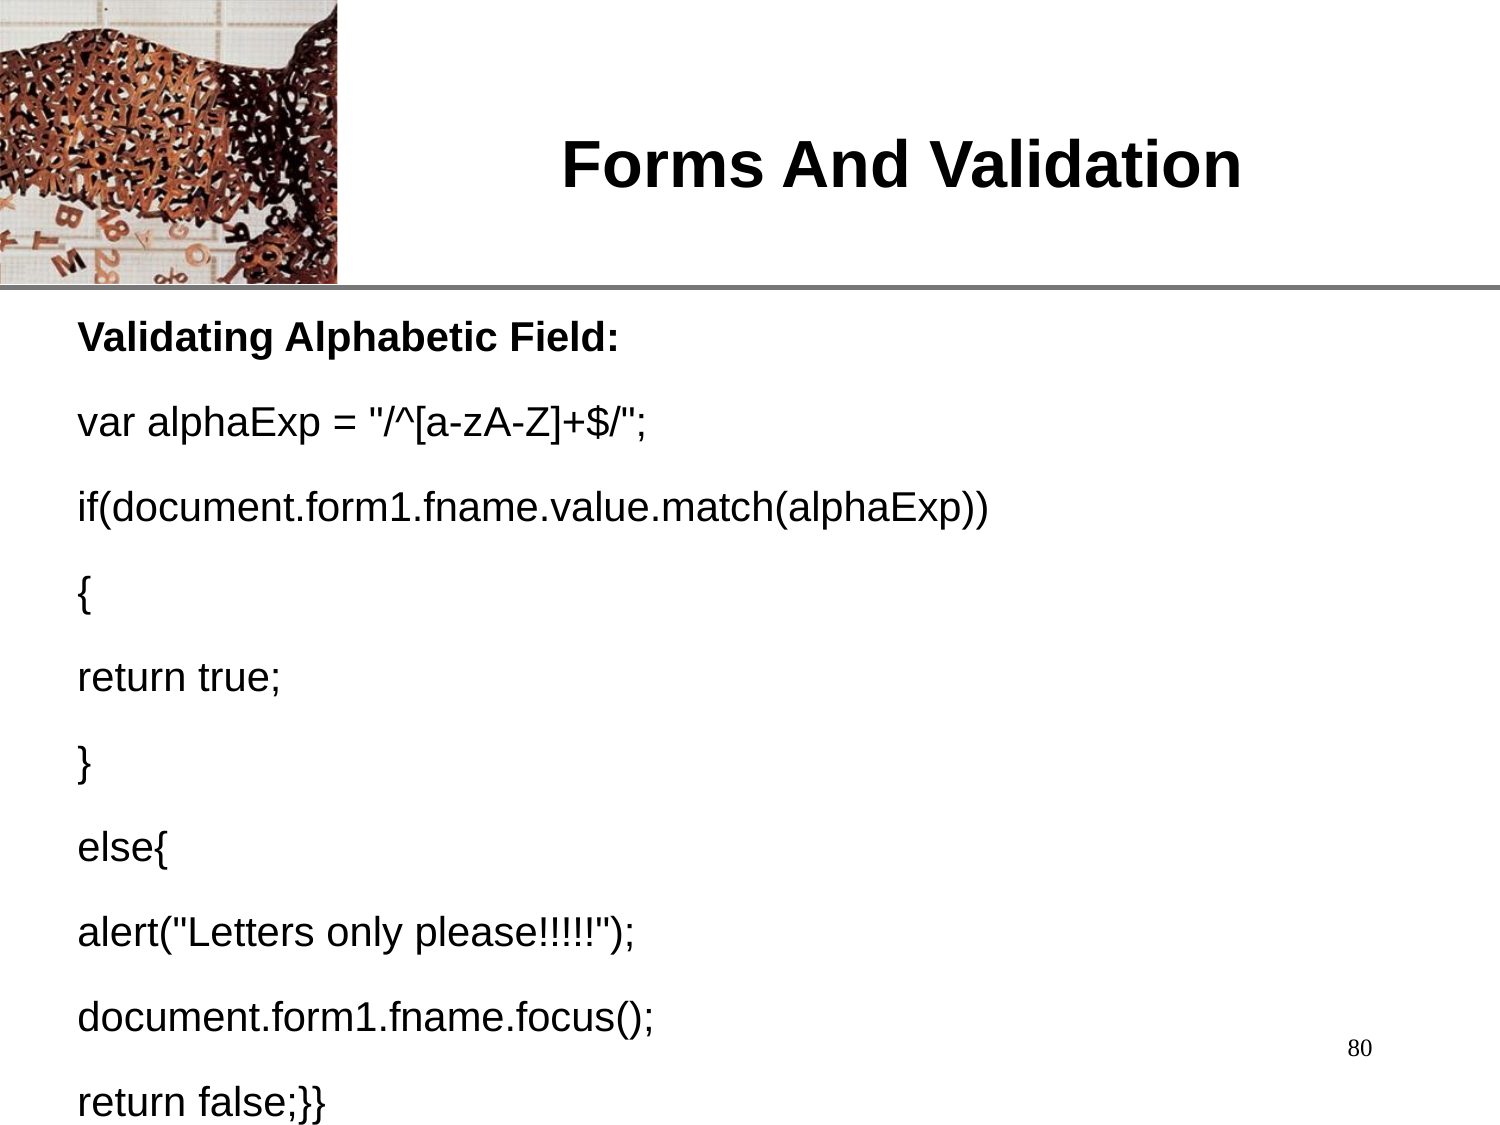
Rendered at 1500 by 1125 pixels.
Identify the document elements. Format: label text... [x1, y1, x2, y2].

text_box } else{ alert("Letters only please!!!!!"); document.form1.fname.focus(); return false;}} [75, 732, 659, 1125]
text_box Validating Alphabetic Field: var alphaExp = "/^[a-zA-Z]+$/"; if(document.form1.fname.value.match(alphaExp)) { return true; [75, 307, 994, 700]
text_box 80 [1345, 1029, 1375, 1062]
picture [0, 0, 338, 284]
title Forms And Validation [247, 118, 1253, 309]
